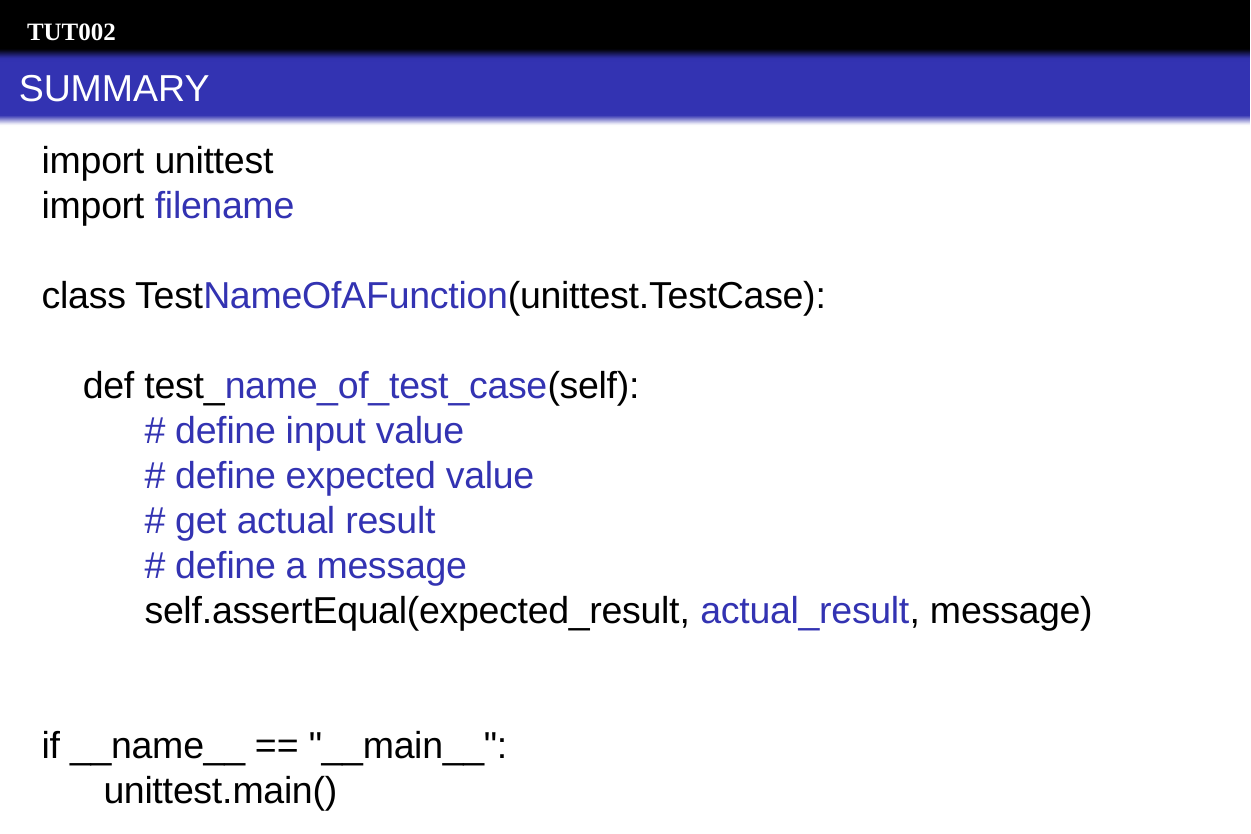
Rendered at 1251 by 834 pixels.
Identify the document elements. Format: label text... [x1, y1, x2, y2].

text_box import unittest import filename class TestNameOfAFunction(unittest.TestCase): def test_name_of_test_case(self): # define input value # define expected value # get actual result # define a message self.assertEqual(expected_result, actual_result, message) if __name__ == "__main__": unittest.main() [24, 137, 1238, 819]
picture [0, 0, 1250, 129]
